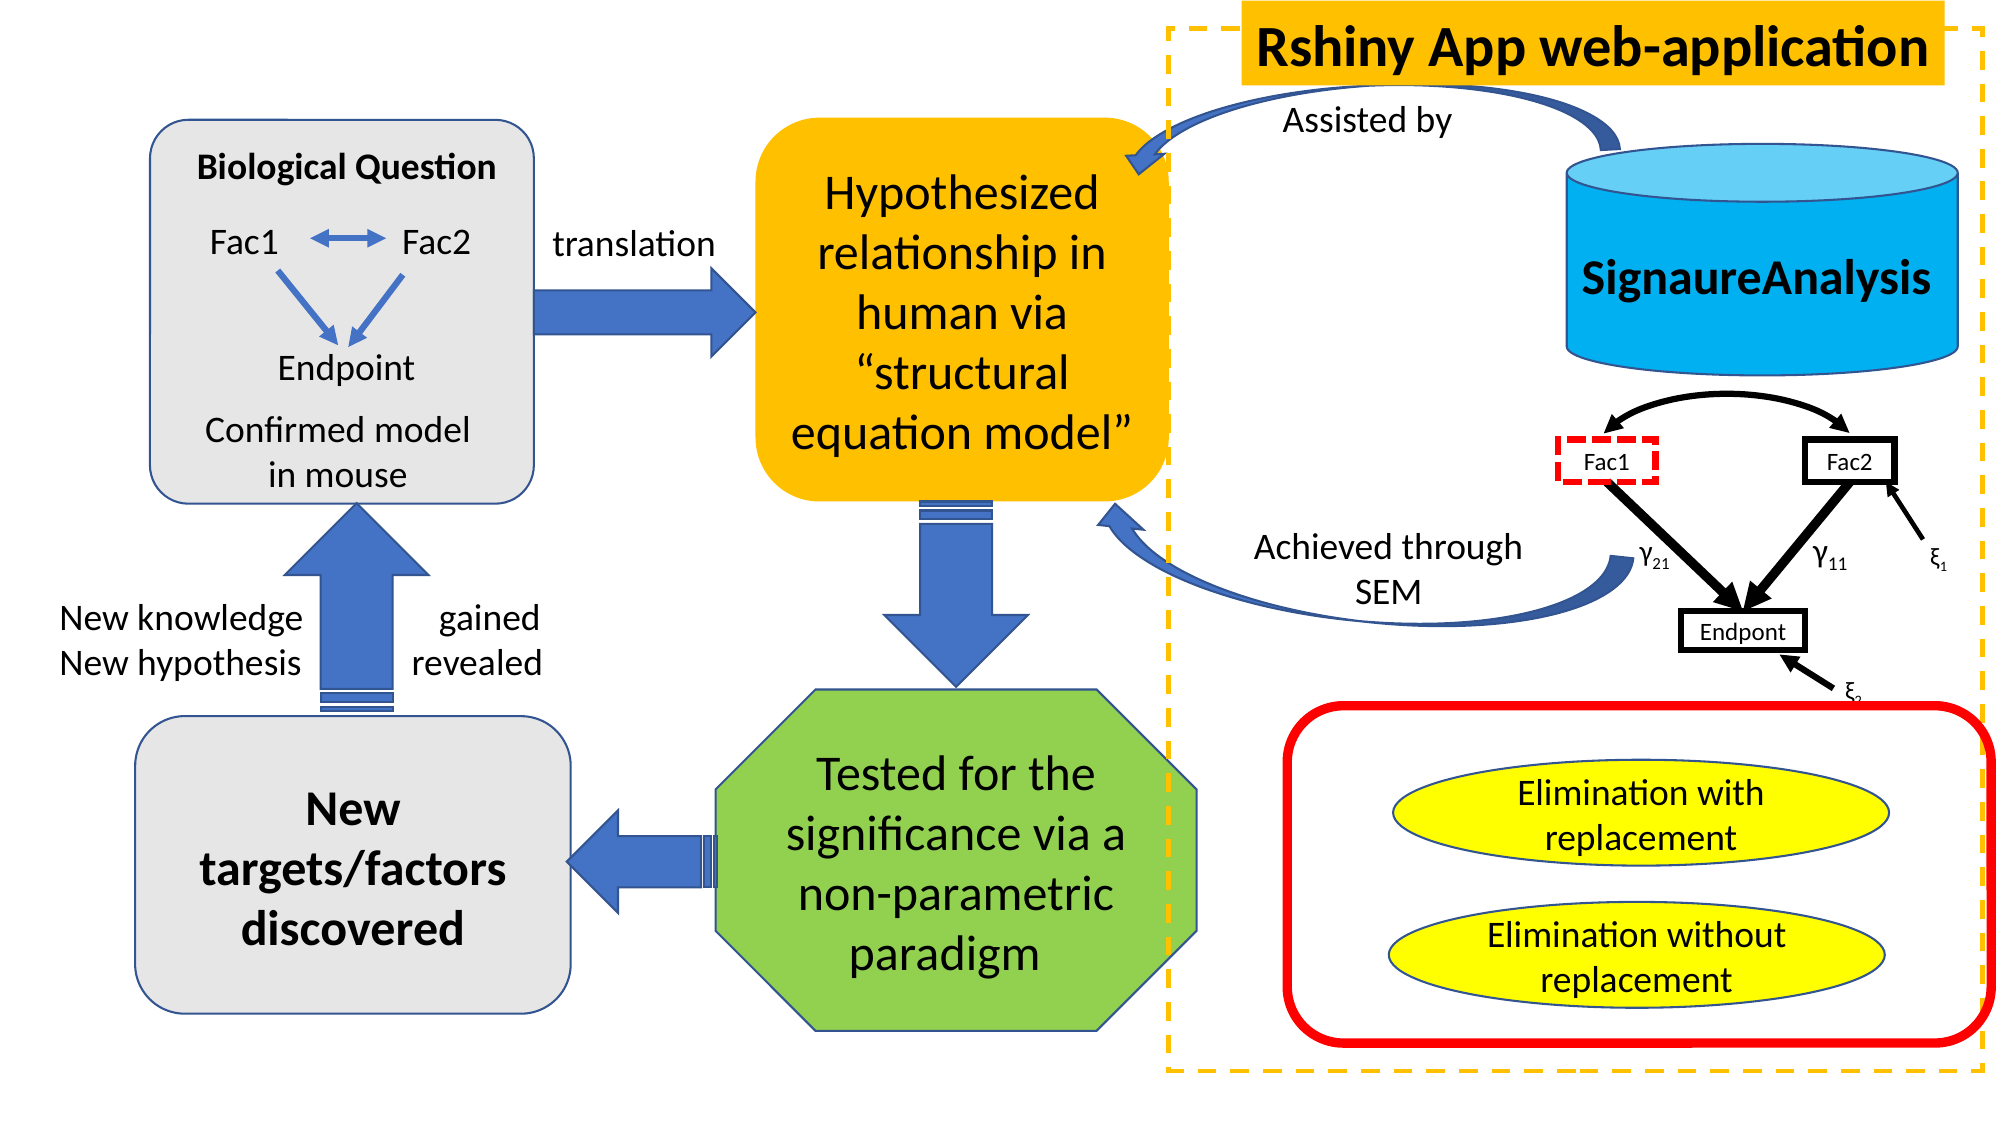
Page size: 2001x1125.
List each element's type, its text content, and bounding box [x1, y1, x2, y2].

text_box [1287, 705, 1992, 1044]
text_box [1168, 27, 1983, 1072]
text_box New knowledge gained New hypothesis revealed [44, 585, 570, 690]
text_box [282, 504, 431, 585]
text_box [1558, 393, 1972, 705]
text_box translation [537, 212, 731, 272]
text_box Rshiny App web-application [1241, 0, 1945, 86]
text_box [1124, 128, 1168, 176]
text_box Hypothesized relationship in human via “structural equation model” [754, 116, 1168, 503]
text_box Tested for the significance via a non-parametric paradigm [714, 688, 1168, 1032]
text_box [1096, 502, 1168, 575]
text_box [713, 835, 718, 888]
text_box [881, 522, 1031, 689]
text_box [534, 272, 757, 359]
text_box New targets/factors discovered [134, 715, 572, 1015]
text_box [149, 119, 534, 504]
text_box [320, 692, 394, 703]
text_box [320, 706, 394, 712]
text_box [919, 500, 993, 507]
text_box [565, 807, 712, 916]
text_box [919, 509, 993, 520]
